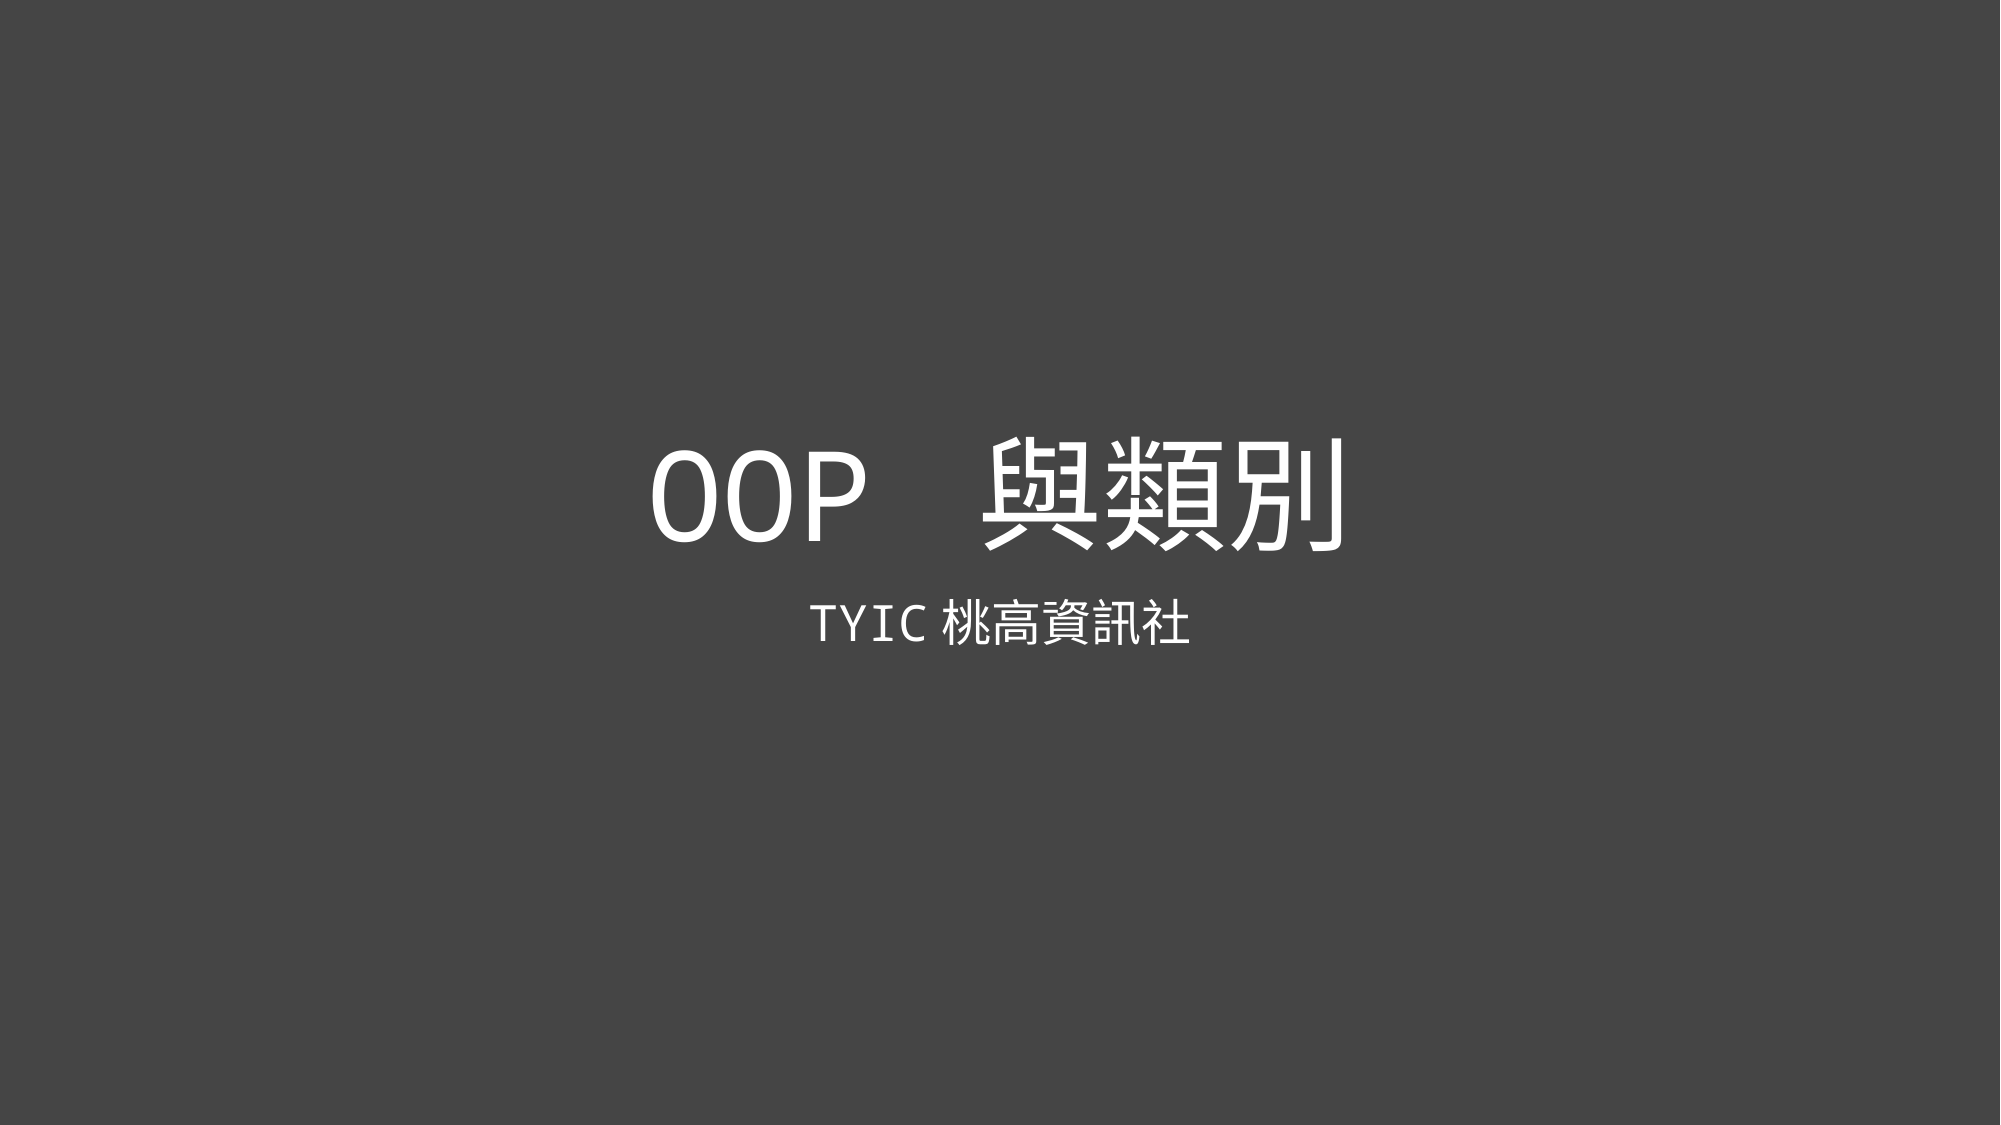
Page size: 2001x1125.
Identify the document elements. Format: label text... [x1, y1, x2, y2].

title OOP 與類別 [249, 184, 1750, 576]
subtitle TYIC桃高資訊社 [249, 590, 1750, 863]
